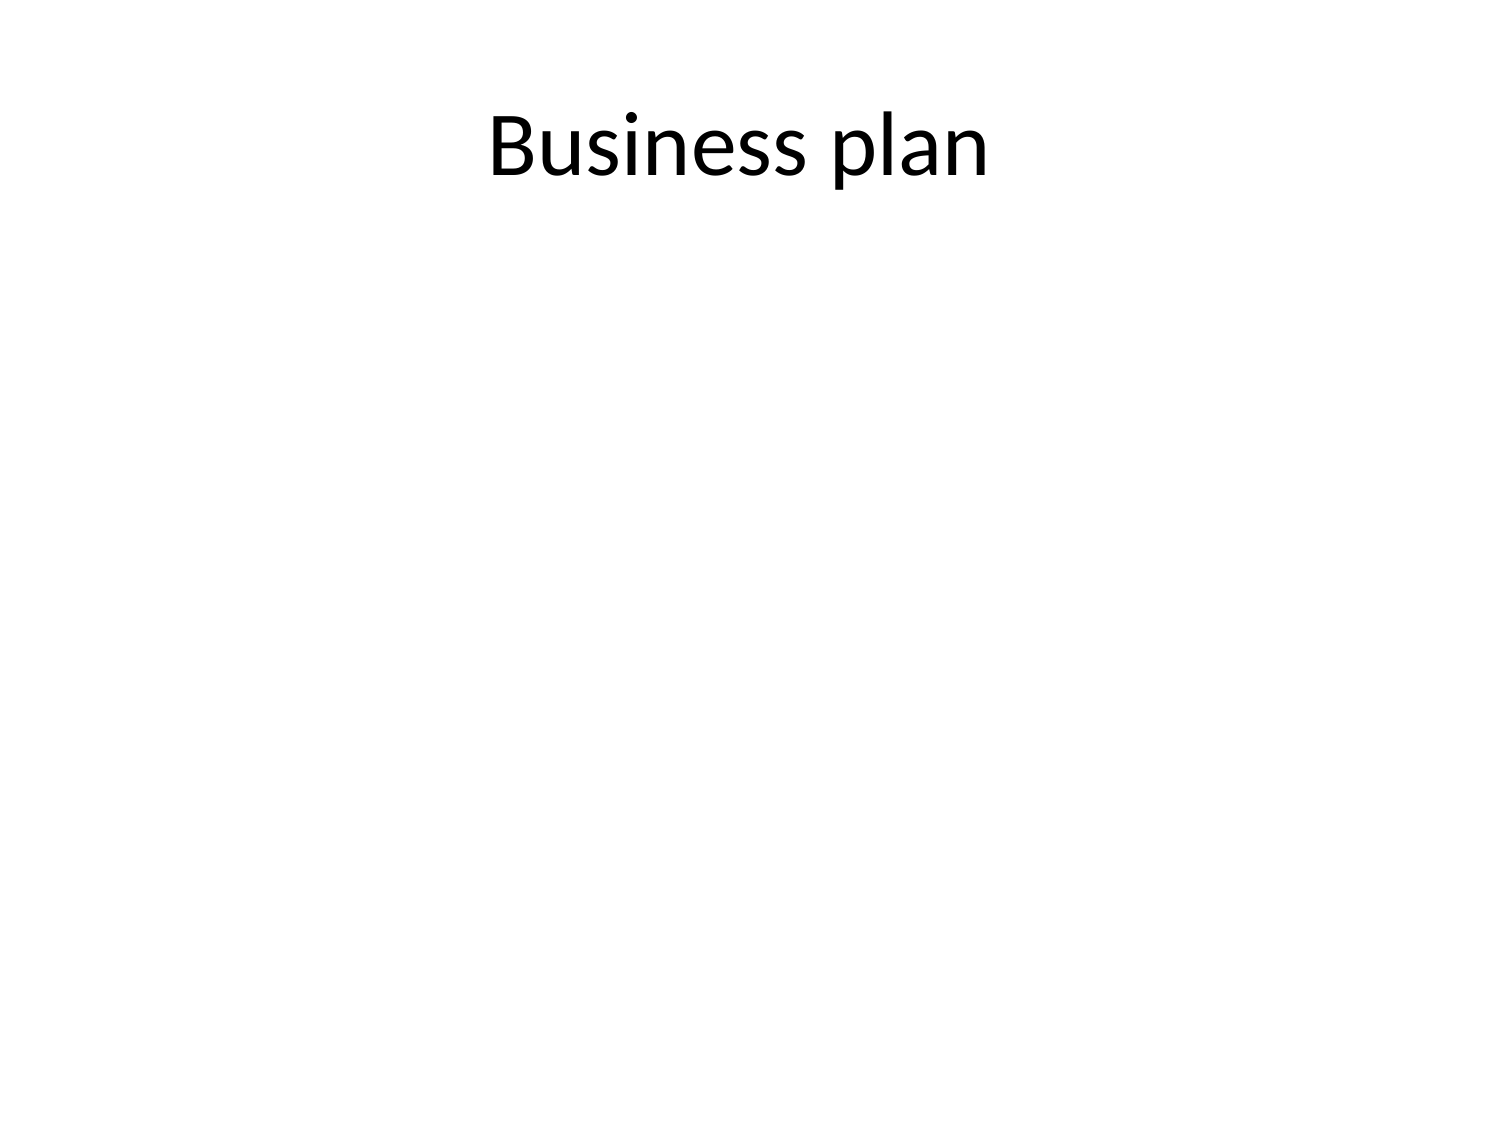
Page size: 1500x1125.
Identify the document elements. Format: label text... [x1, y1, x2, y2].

title Business plan [75, 45, 1425, 233]
